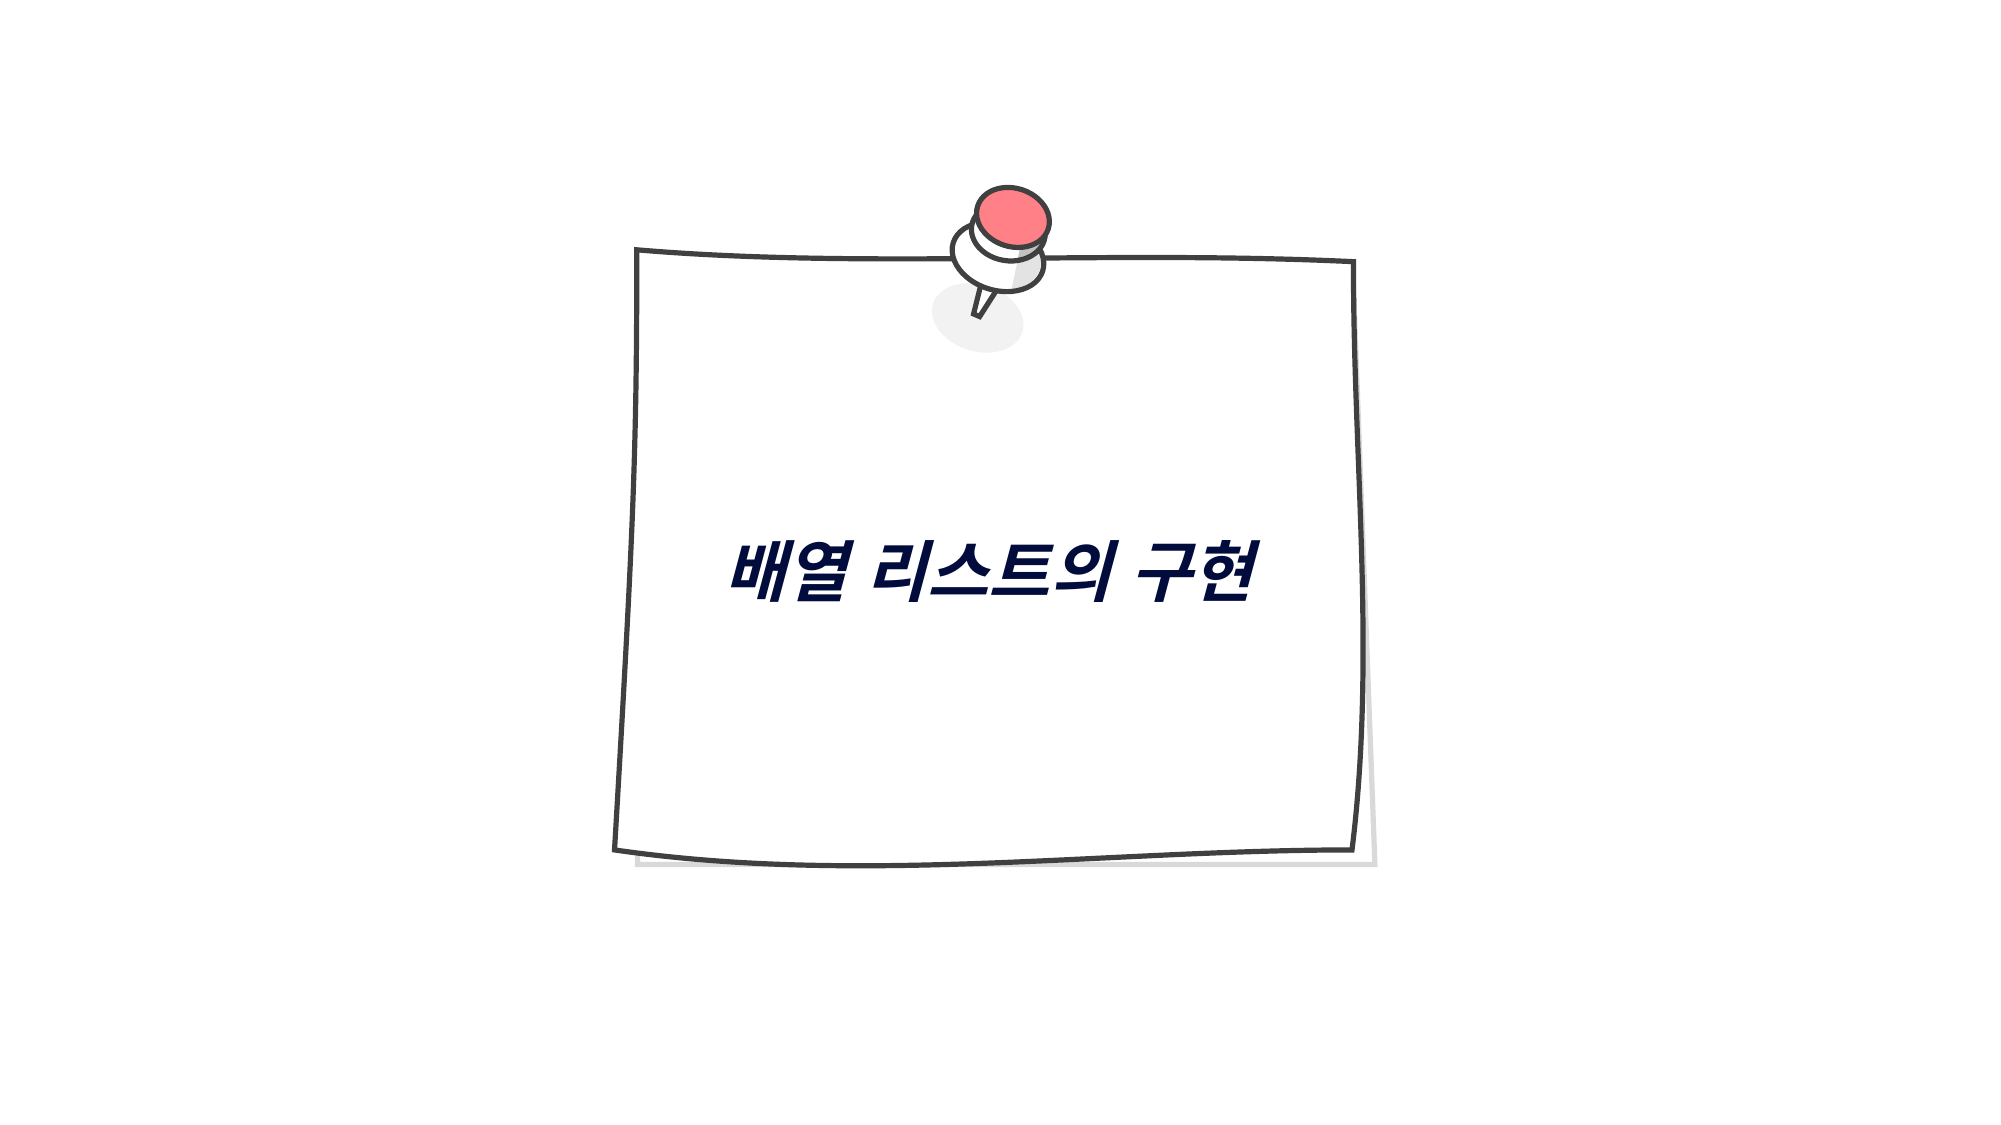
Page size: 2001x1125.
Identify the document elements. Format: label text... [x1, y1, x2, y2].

text_box [632, 248, 1361, 482]
text_box \ [636, 855, 769, 866]
text_box 배열 리스트의 구현 [506, 482, 1472, 618]
text_box [613, 618, 1365, 867]
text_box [930, 188, 1051, 352]
text_box \ [964, 618, 1376, 866]
